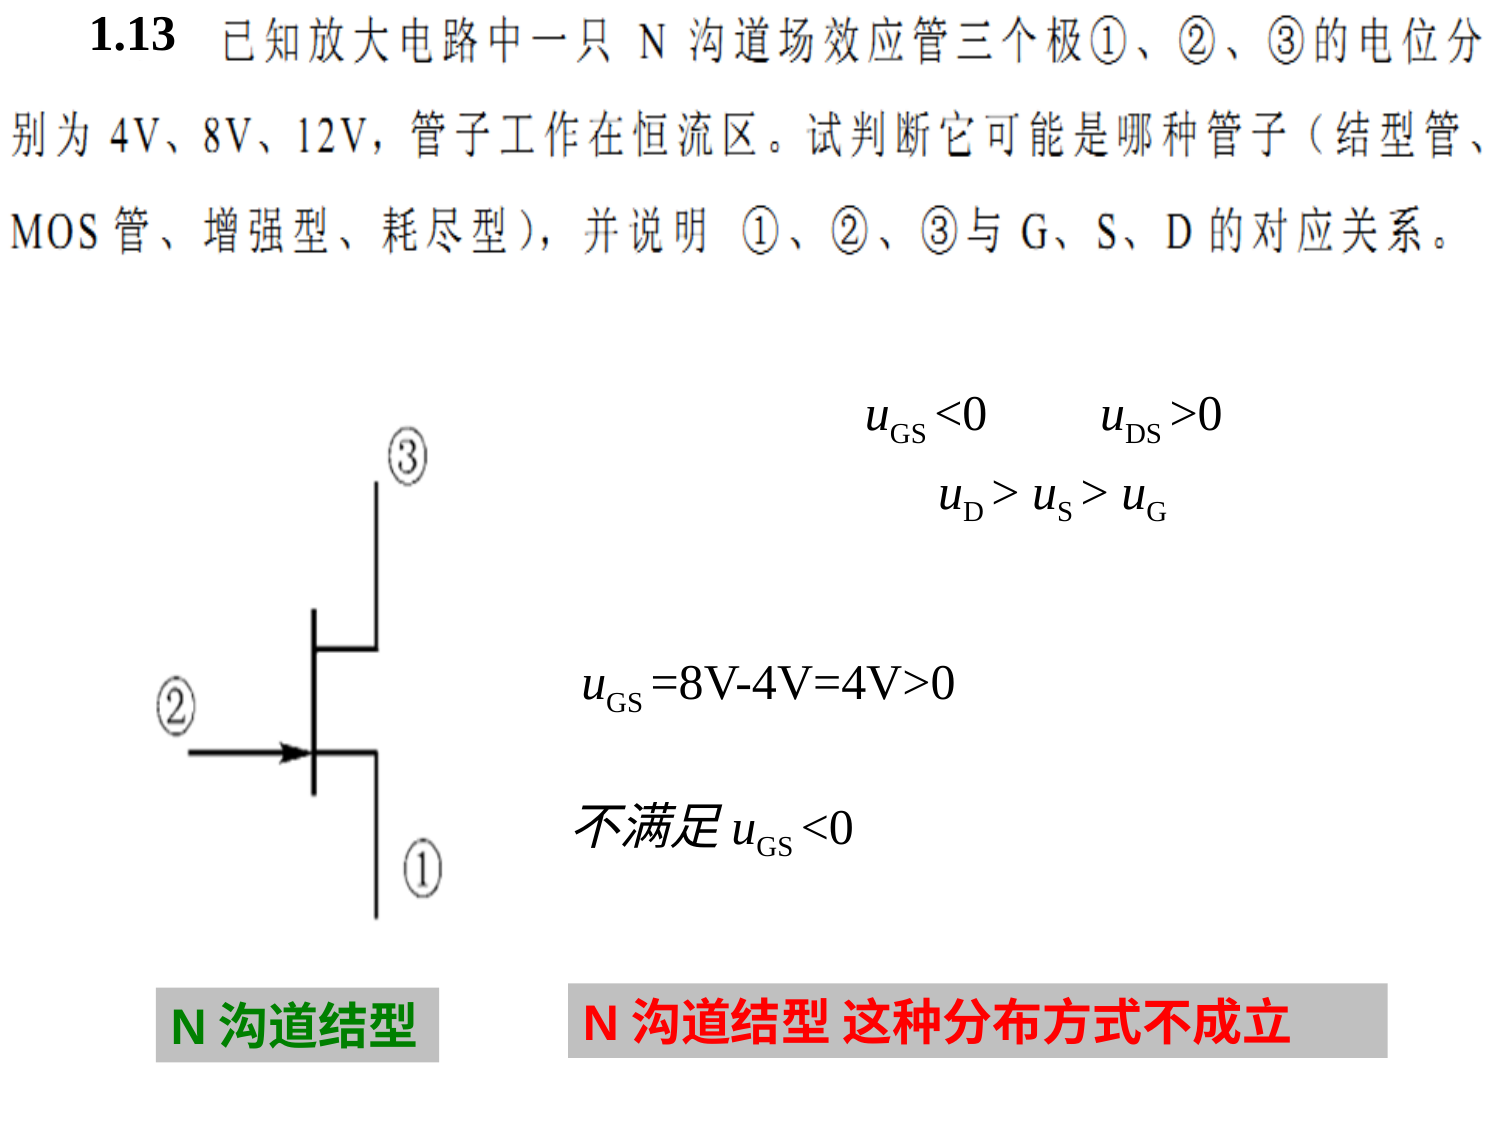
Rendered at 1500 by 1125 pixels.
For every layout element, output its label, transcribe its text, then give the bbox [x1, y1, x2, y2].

text_box uGS <0 uDS >0 uD > uS > uG [690, 373, 1422, 535]
picture [152, 420, 448, 937]
text_box N沟道结型 [155, 987, 440, 1063]
text_box N沟道结型 这种分布方式不成立 [568, 983, 1388, 1058]
text_box 不满足uGS <0 [554, 786, 951, 870]
text_box uGS =8V-4V=4V>0 [566, 642, 1156, 796]
picture [0, 0, 1500, 268]
